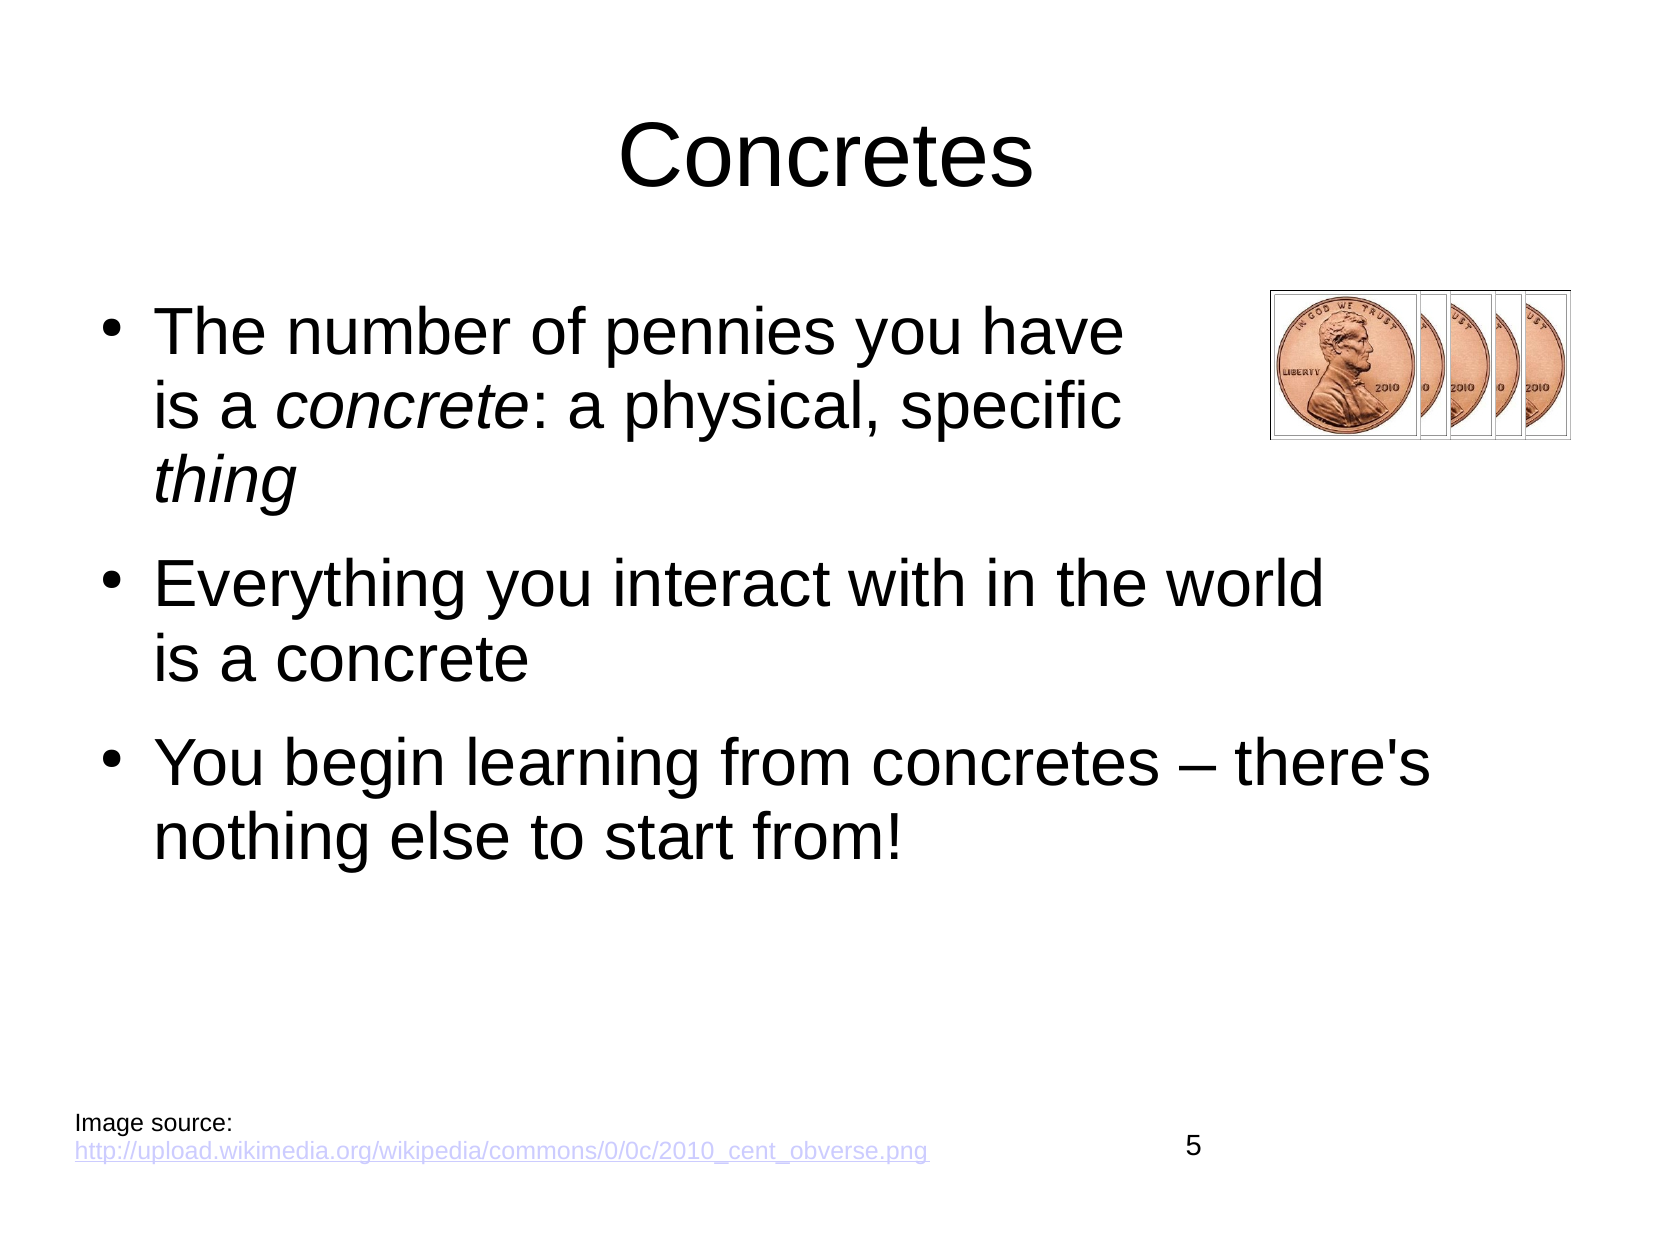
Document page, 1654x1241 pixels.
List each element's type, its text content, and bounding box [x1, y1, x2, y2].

slide_number 5 [1185, 1129, 1571, 1215]
picture [1270, 289, 1571, 441]
title Concretes [82, 49, 1571, 257]
list The number of pennies you have is a concrete: a physical, specific thing Everything you interact with in the world is a concrete You begin learning from concretes – there's nothing else to start from! [82, 290, 1571, 1010]
text_box Image source: http://upload.wikimedia.org/wikipedia/commons/0/0c/2010_cent_obverse.png [59, 1100, 1500, 1172]
